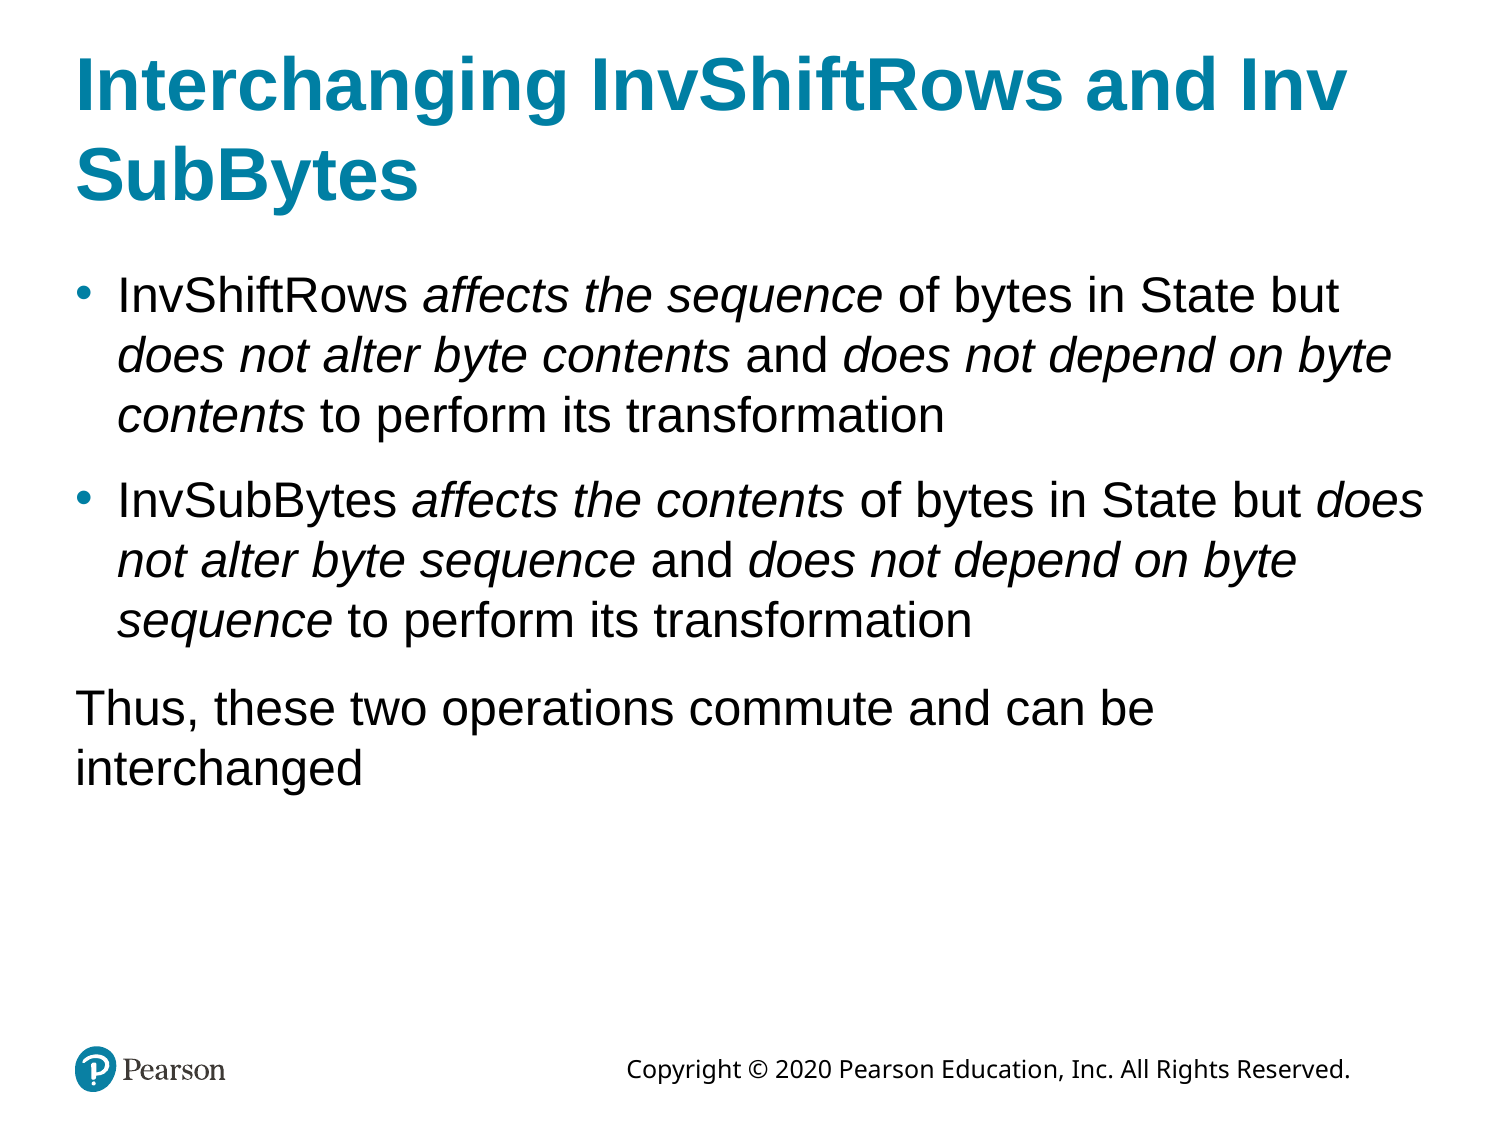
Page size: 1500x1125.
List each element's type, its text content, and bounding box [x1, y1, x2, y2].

title Interchanging InvShiftRows and Inv SubBytes [75, 35, 1425, 216]
list InvShiftRows affects the sequence of bytes in State but does not alter byte contents and does not depend on byte contents to perform its transformation InvSubBytes affects the contents of bytes in State but does not alter byte sequence and does not depend on byte sequence to perform its transformation [75, 262, 1425, 650]
list Thus, these two operations commute and can be interchanged [75, 675, 1425, 800]
